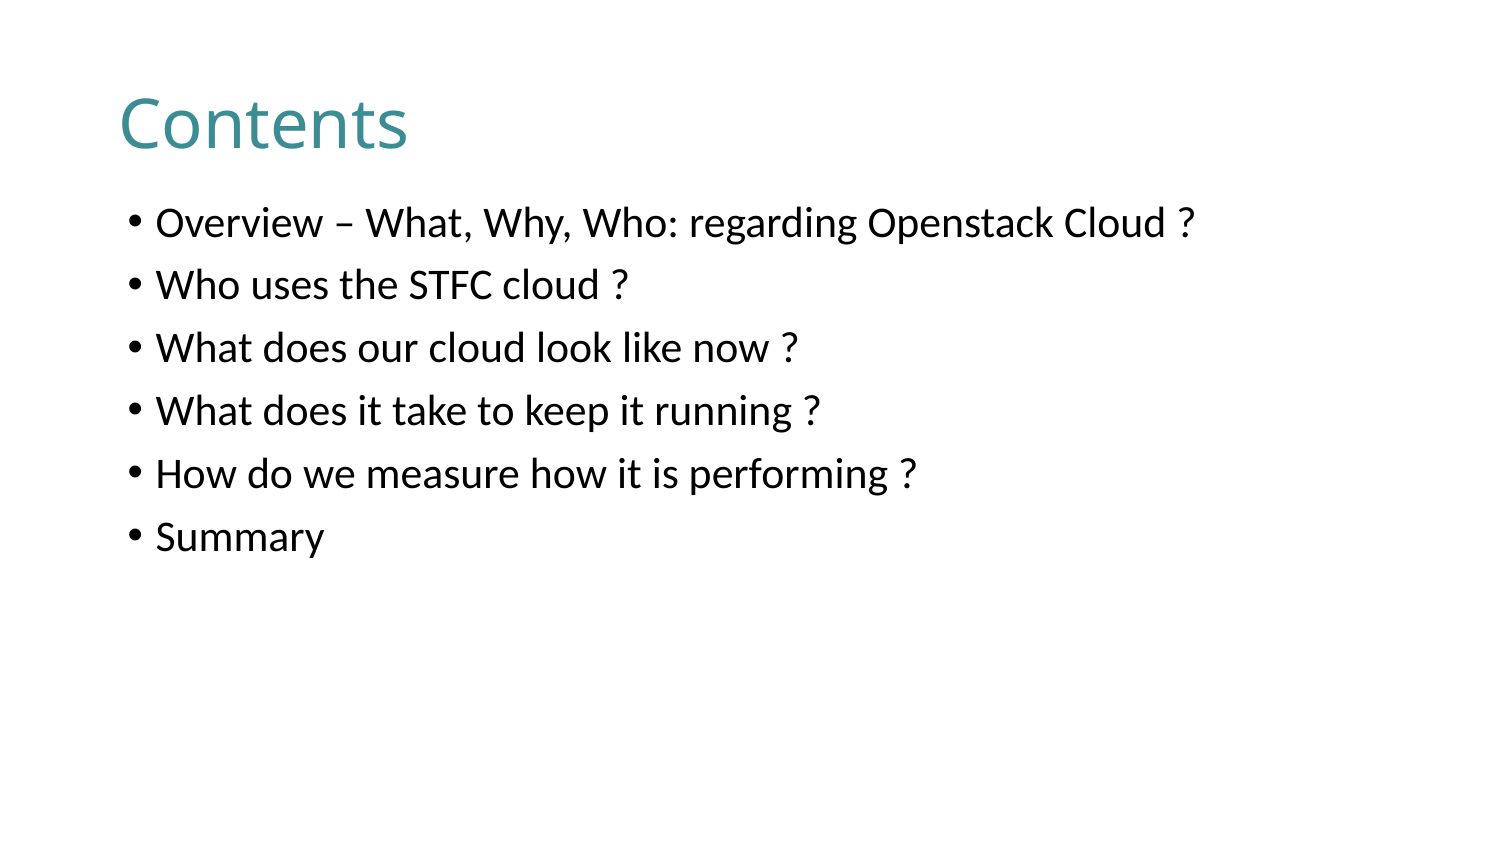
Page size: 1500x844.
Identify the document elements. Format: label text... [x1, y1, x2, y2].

title Contents [103, 44, 1397, 208]
list Overview – What, Why, Who: regarding Openstack Cloud ? Who uses the STFC cloud ? What does our cloud look like now ? What does it take to keep it running ? How do we measure how it is performing ? Summary [112, 191, 1471, 660]
